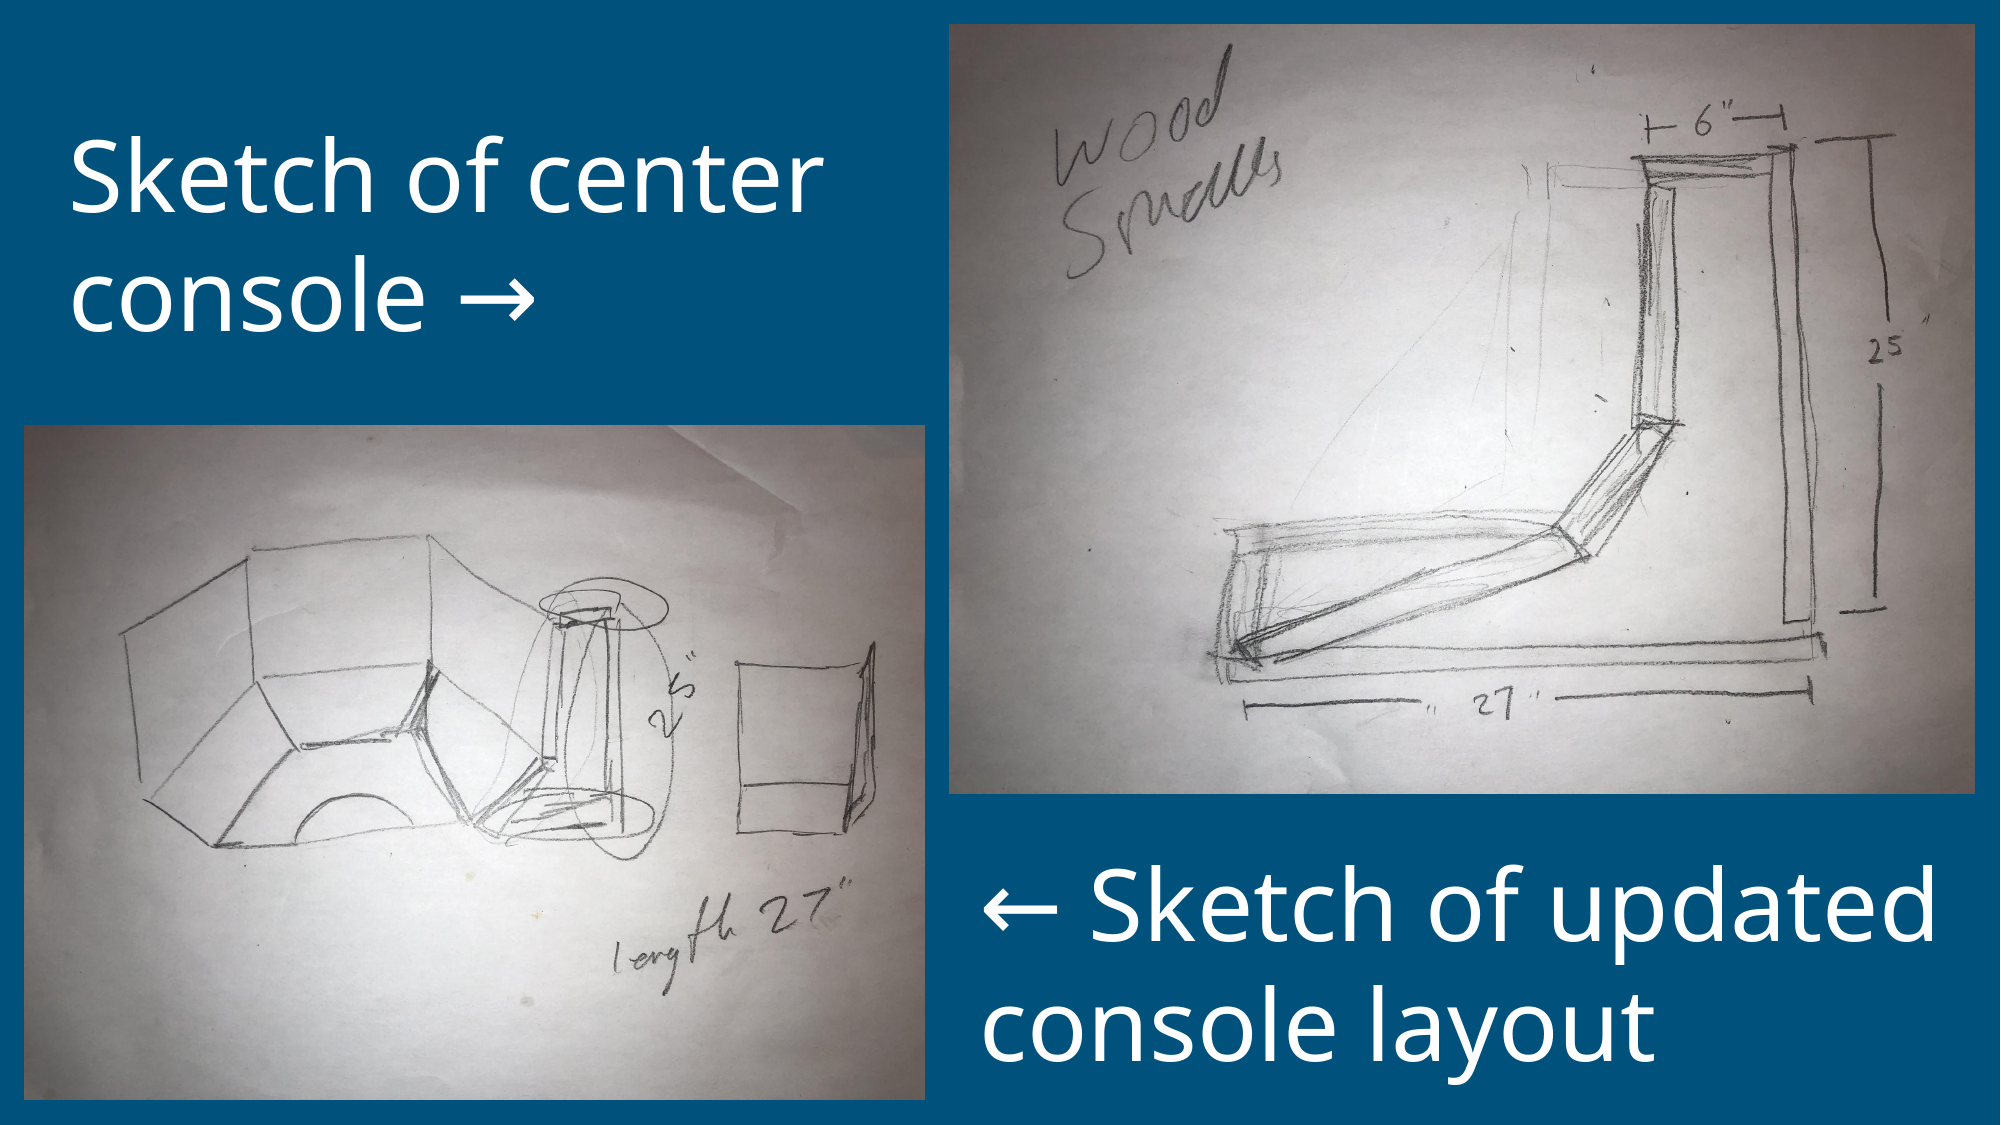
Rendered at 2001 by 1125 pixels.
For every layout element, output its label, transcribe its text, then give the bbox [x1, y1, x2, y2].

picture [950, 25, 1974, 793]
text_box ← Sketch of updated console layout [964, 826, 1975, 1095]
text_box Sketch of center console → [53, 97, 898, 365]
picture [25, 426, 924, 1099]
